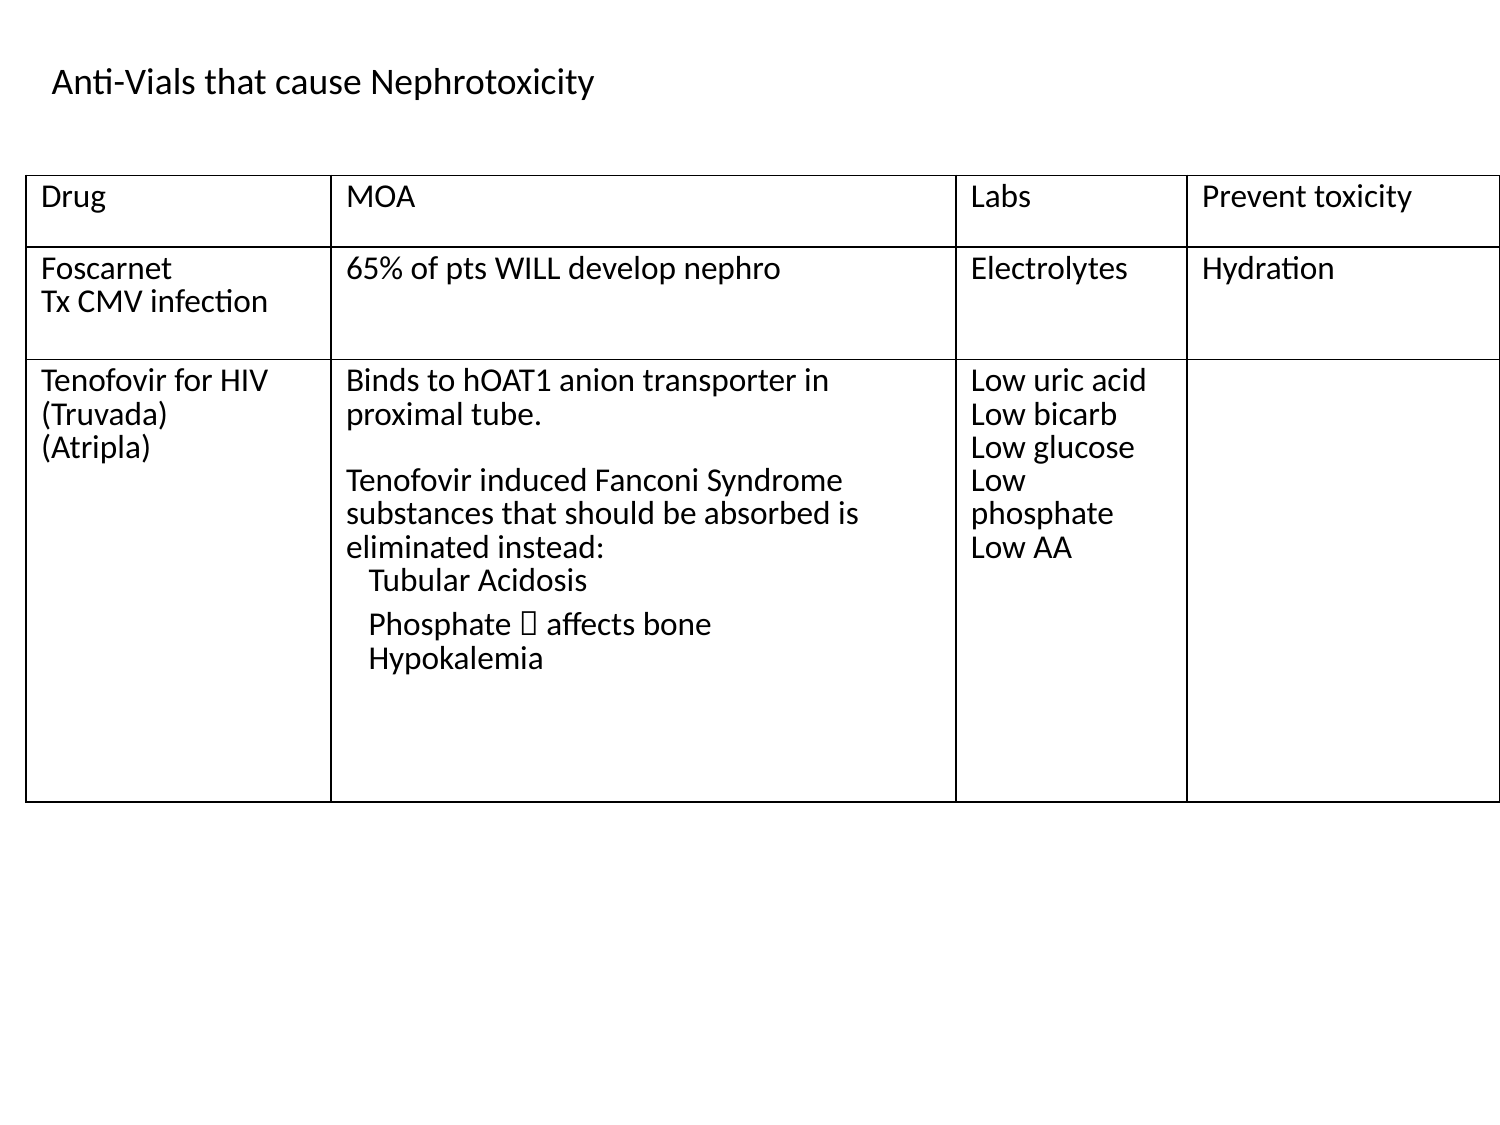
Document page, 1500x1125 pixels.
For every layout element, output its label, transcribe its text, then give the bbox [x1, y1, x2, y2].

table_cell Low uric acid Low bicarb Low glucose Low phosphate Low AA [957, 360, 1186, 801]
text_box Anti-Vials that cause Nephrotoxicity [36, 49, 619, 110]
table_cell 65% of pts WILL develop nephro [332, 248, 955, 359]
table_header Labs [957, 176, 1186, 246]
table_cell Foscarnet Tx CMV infection [27, 248, 330, 359]
table_header Drug [27, 176, 330, 246]
table_cell Hydration [1188, 248, 1499, 359]
table_header MOA [332, 176, 955, 246]
table_cell Binds to hOAT1 anion transporter in proximal tube. Tenofovir induced Fanconi Syndrome substances that should be absorbed is eliminated instead: Tubular Acidosis Phosphate  affects bone Hypokalemia [332, 360, 955, 801]
table_cell Tenofovir for HIV (Truvada) (Atripla) [27, 360, 330, 801]
table_header Prevent toxicity [1188, 176, 1499, 246]
table_cell [1188, 360, 1499, 801]
table_cell Electrolytes [957, 248, 1186, 359]
